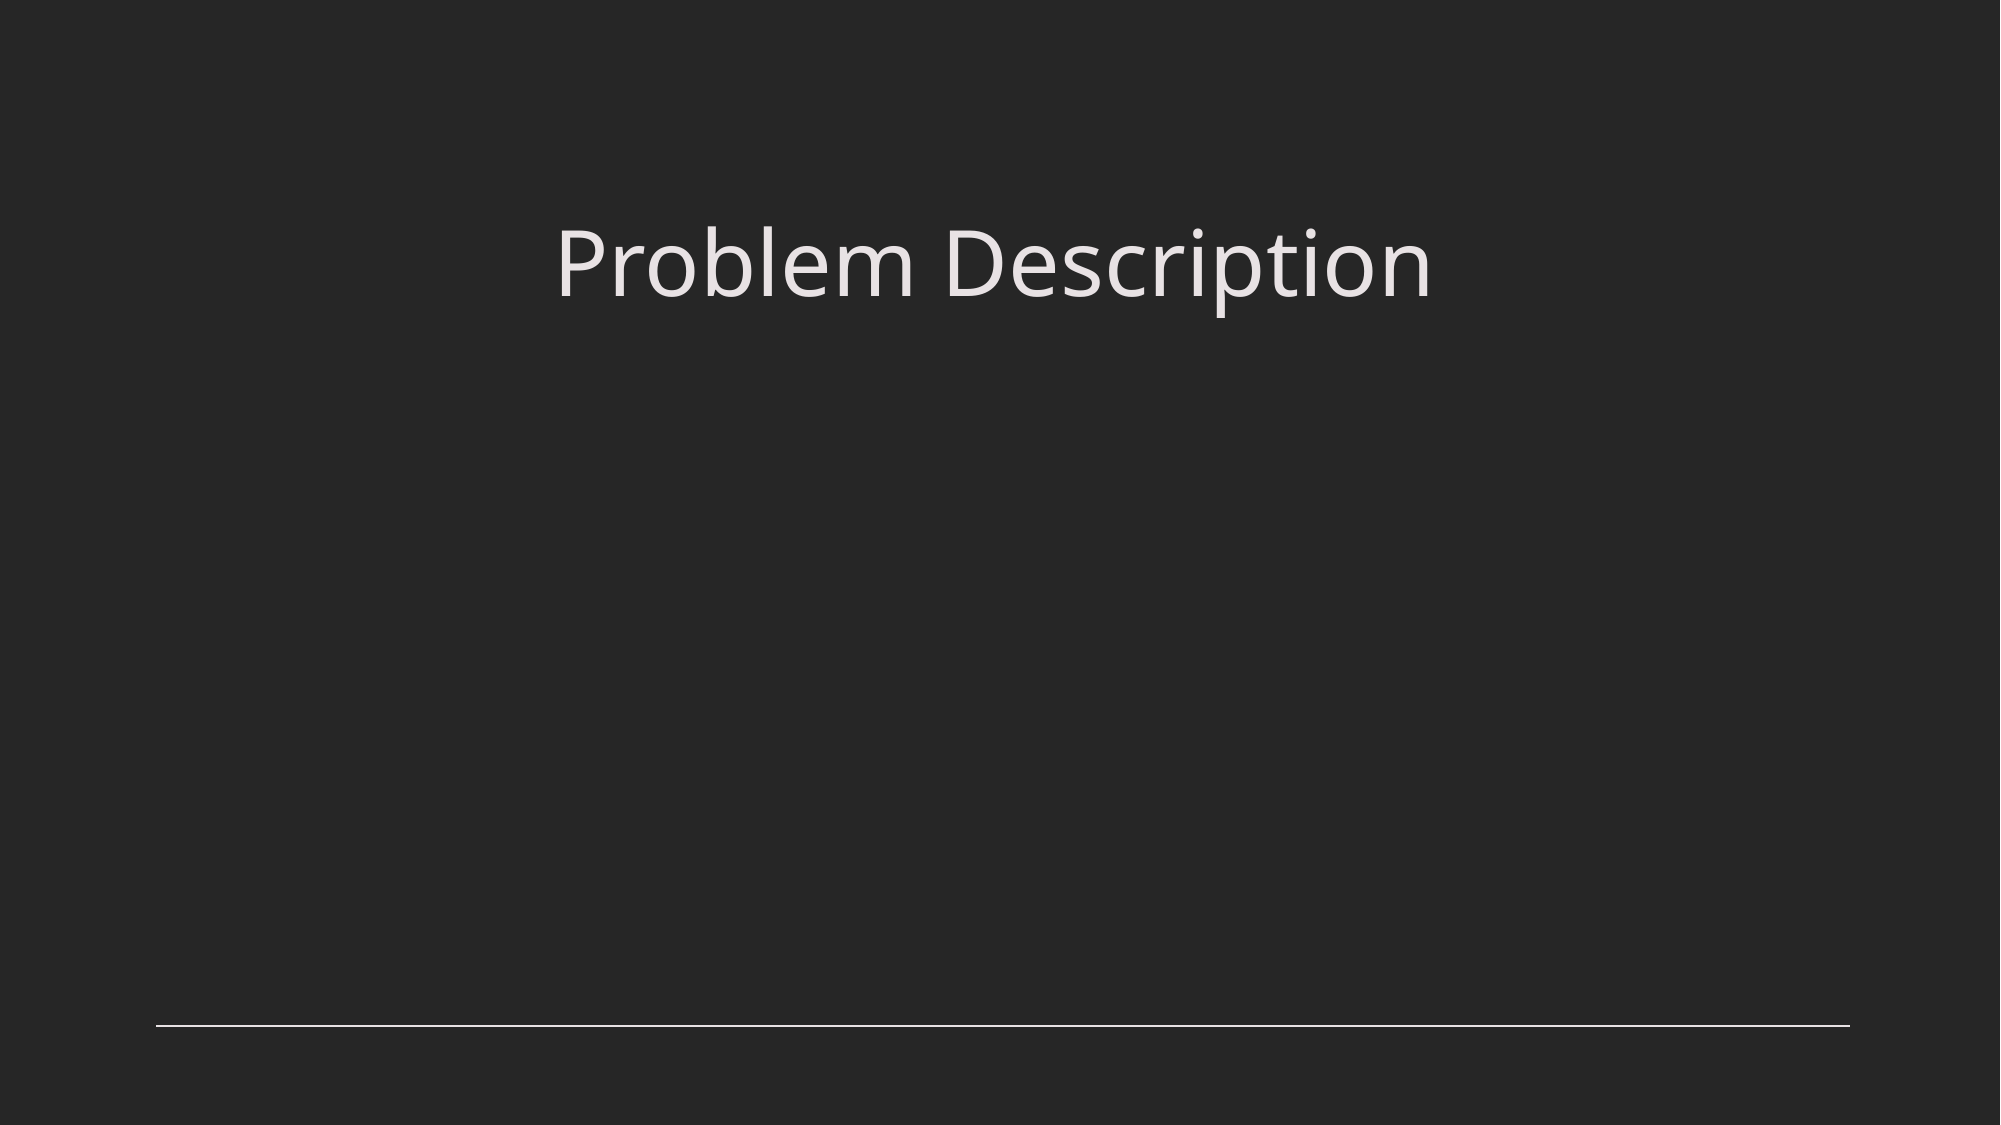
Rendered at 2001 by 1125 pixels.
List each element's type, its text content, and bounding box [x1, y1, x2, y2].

title Problem Description [139, 143, 1850, 322]
